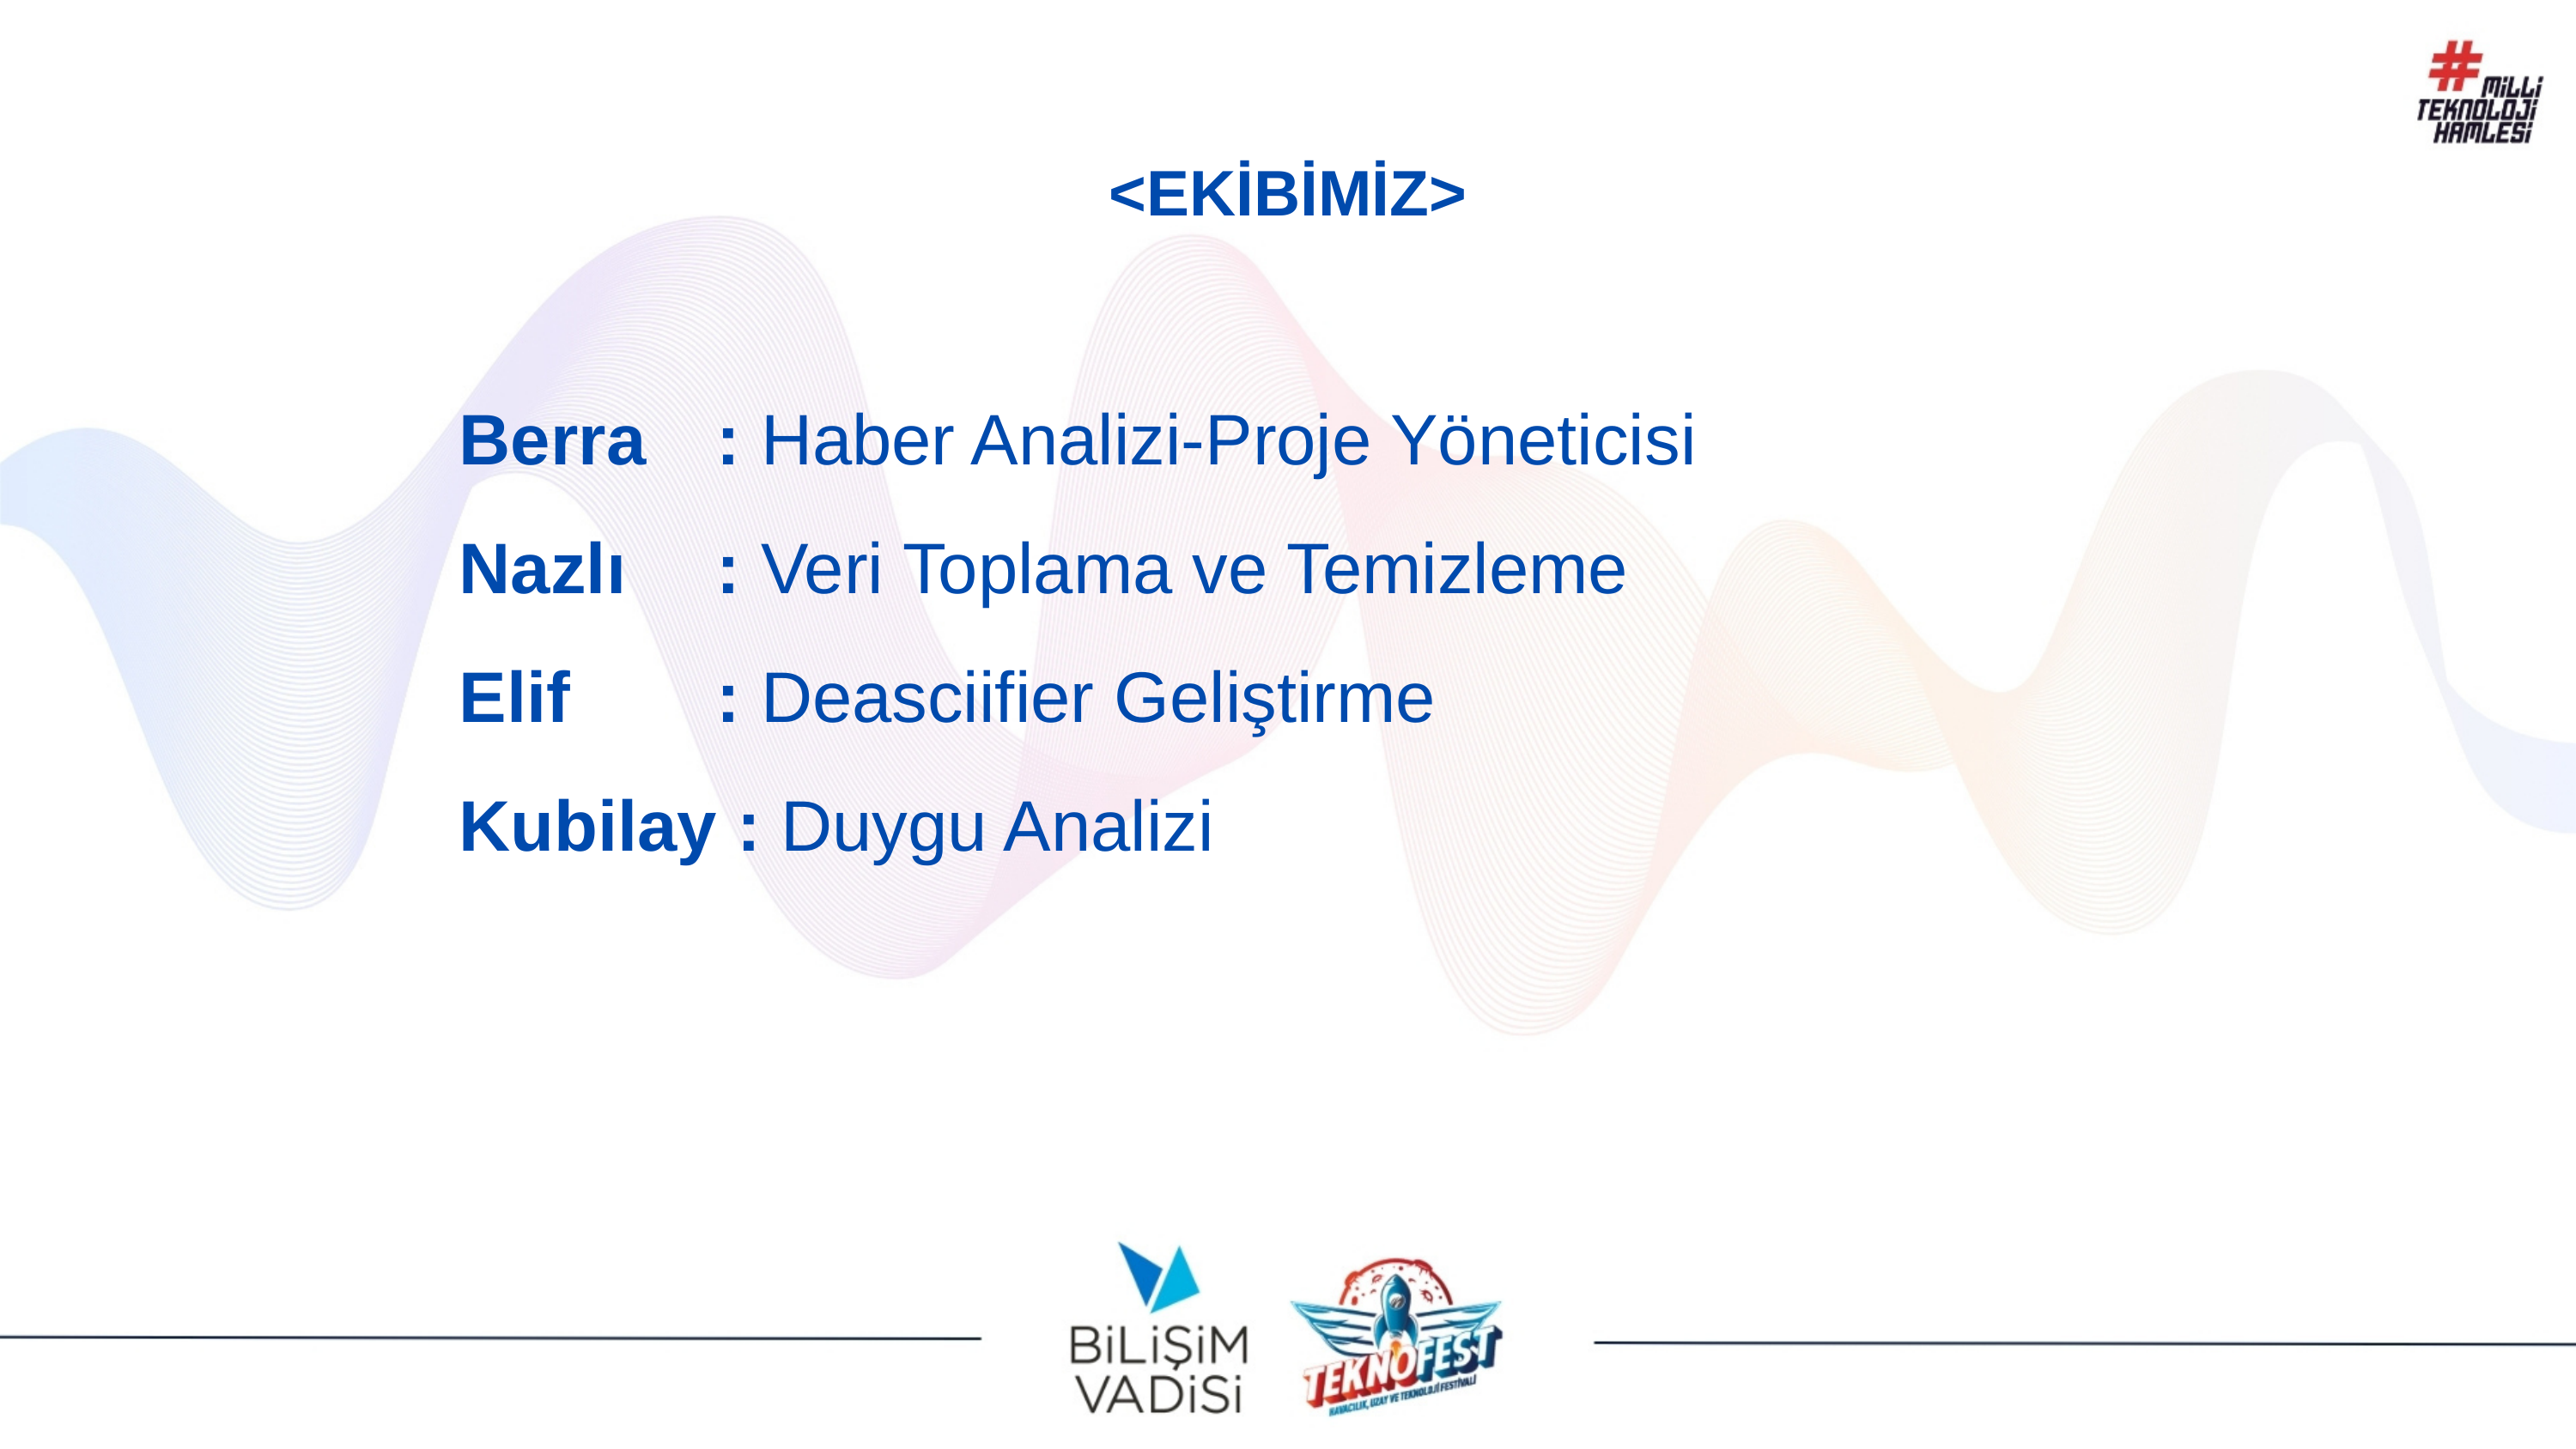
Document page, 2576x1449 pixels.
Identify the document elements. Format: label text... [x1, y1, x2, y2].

text_box [0, 0, 2576, 1449]
text_box <EKİBİMİZ> [1062, 120, 1514, 205]
text_box Berra : Haber Analizi-Proje Yöneticisi Nazlı : Veri Toplama ve Temizleme Elif : Deasciifier Geliştirme Kubilay : Duygu Analizi [459, 350, 1841, 955]
